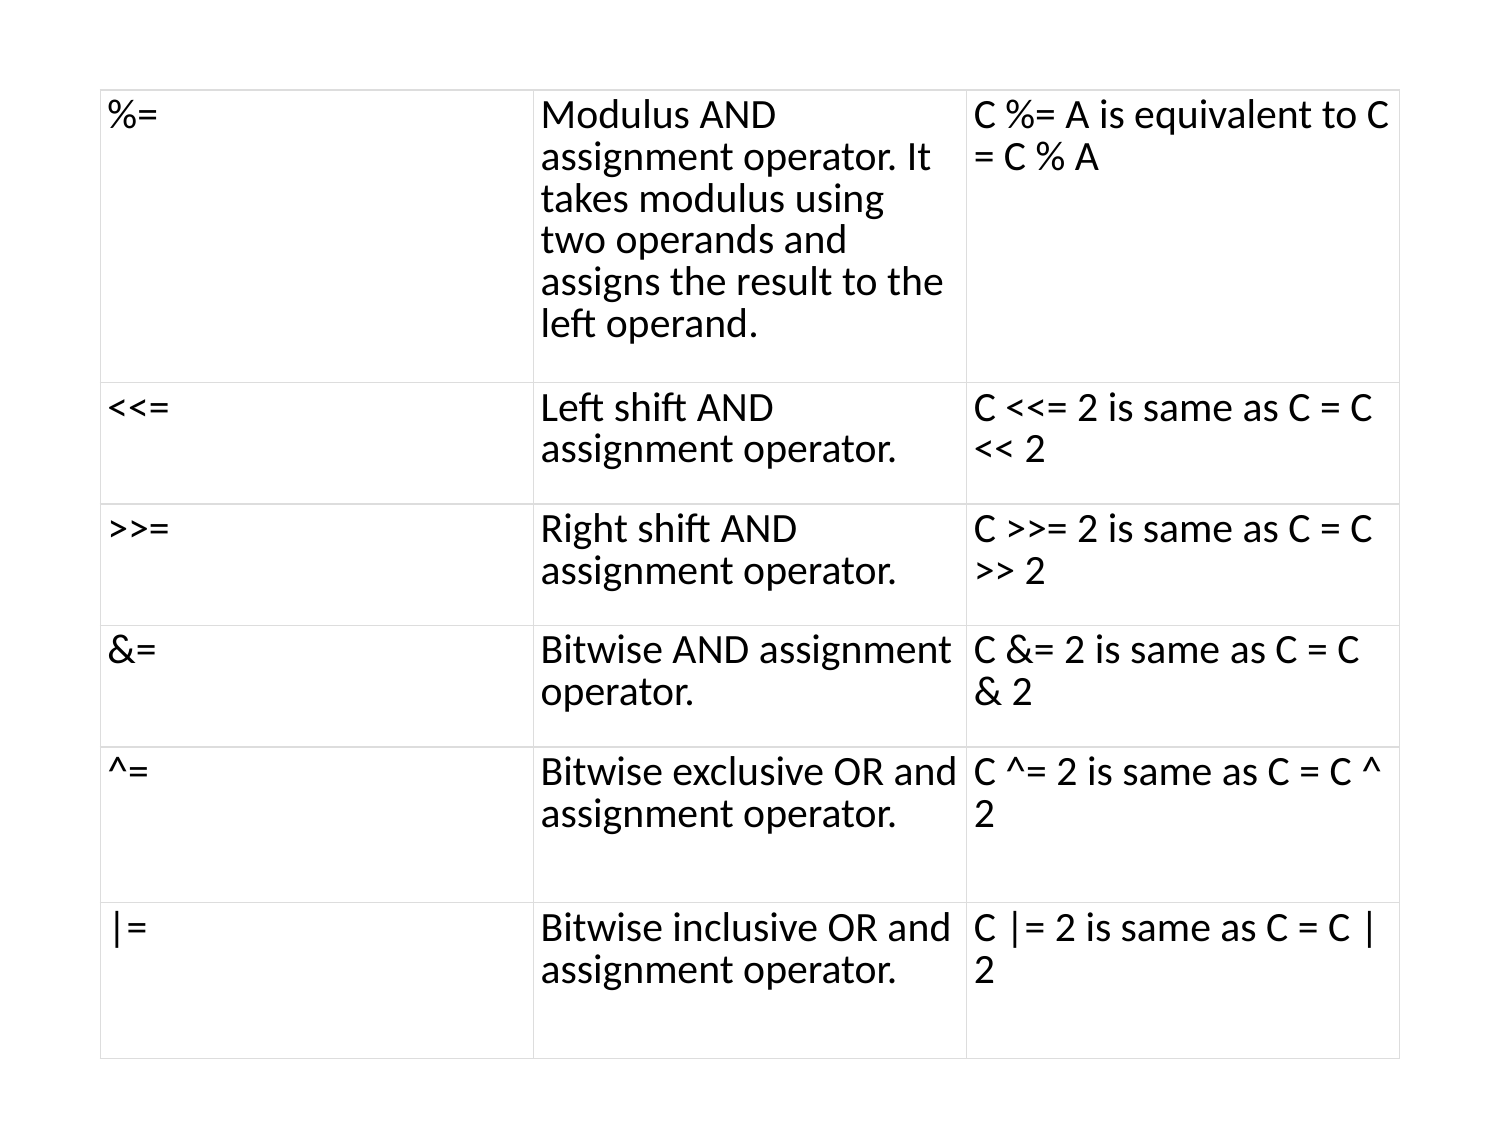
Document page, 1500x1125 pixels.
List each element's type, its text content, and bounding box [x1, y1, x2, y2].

table_cell Right shift AND assignment operator. [534, 505, 966, 625]
table_cell >>= [101, 505, 533, 625]
table_cell C >>= 2 is same as C = C >> 2 [967, 505, 1399, 625]
table_cell ^= [101, 748, 533, 902]
table_cell |= [101, 903, 533, 1058]
table_cell C &= 2 is same as C = C & 2 [967, 626, 1399, 746]
table_header Modulus AND assignment operator. It takes modulus using two operands and assigns the result to the left operand. [534, 91, 966, 382]
table_cell C <<= 2 is same as C = C << 2 [967, 383, 1399, 503]
table_cell &= [101, 626, 533, 746]
table_cell C ^= 2 is same as C = C ^ 2 [967, 748, 1399, 902]
table_cell Bitwise AND assignment operator. [534, 626, 966, 746]
table_cell Bitwise inclusive OR and assignment operator. [534, 903, 966, 1058]
table_header C %= A is equivalent to C = C % A [967, 91, 1399, 382]
table_cell C |= 2 is same as C = C | 2 [967, 903, 1399, 1058]
table_cell <<= [101, 383, 533, 503]
table_cell Bitwise exclusive OR and assignment operator. [534, 748, 966, 902]
table_cell Left shift AND assignment operator. [534, 383, 966, 503]
table_header %= [101, 91, 533, 382]
